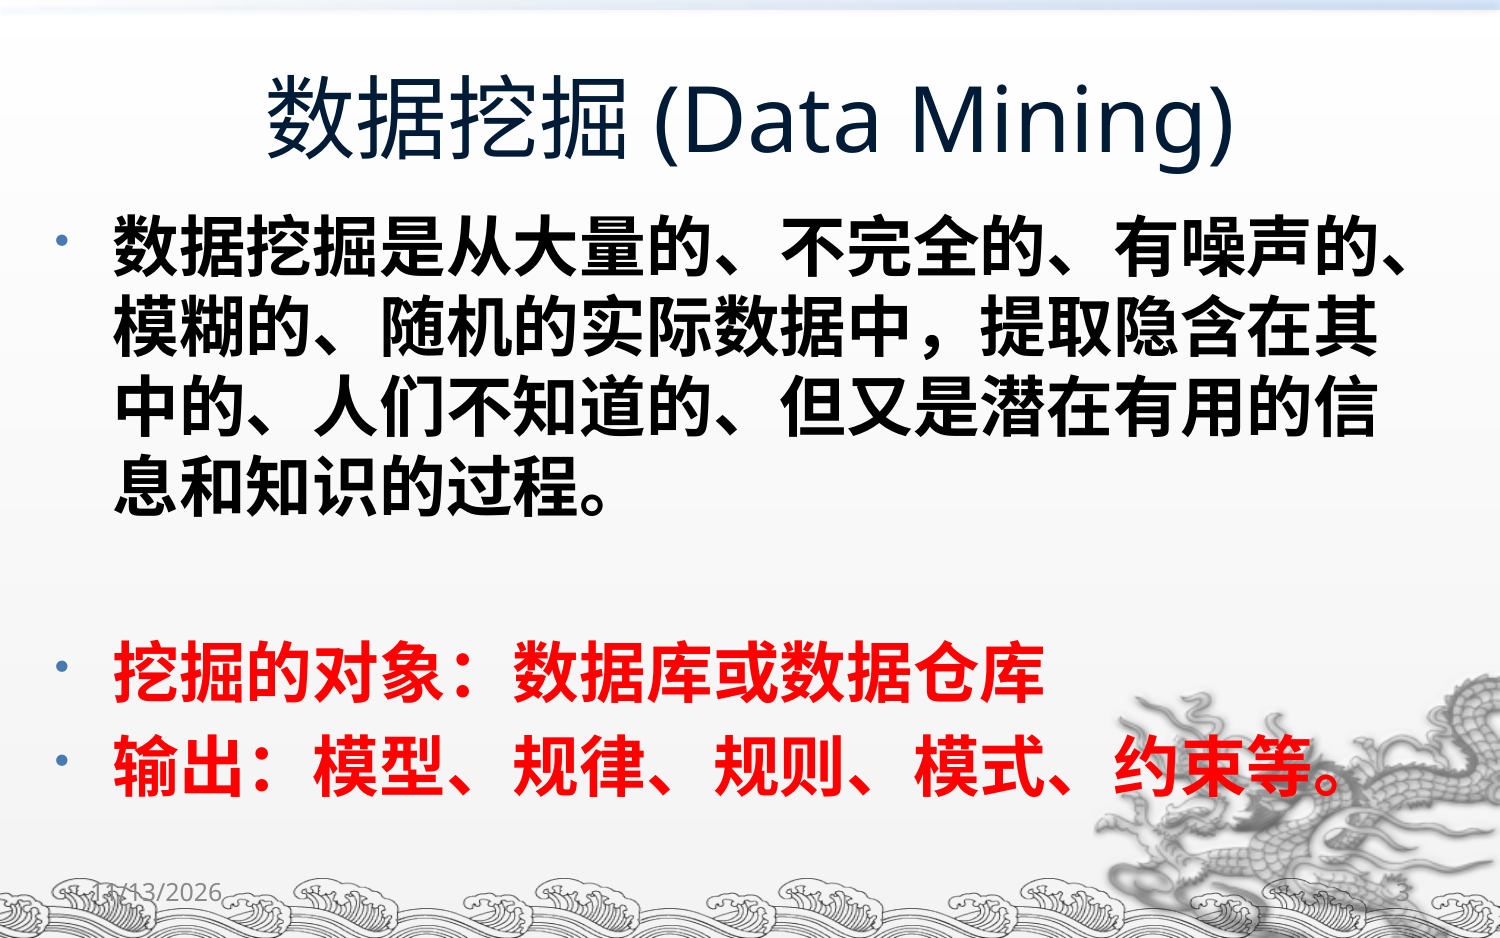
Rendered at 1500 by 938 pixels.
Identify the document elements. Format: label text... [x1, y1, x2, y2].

slide_number 3 [1074, 868, 1425, 919]
title 数据挖掘(Data Mining) [75, 37, 1425, 194]
list 数据挖掘是从大量的、不完全的、有噪声的、模糊的、随机的实际数据中，提取隐含在其中的、人们不知道的、但又是潜在有用的信息和知识的过程。 挖掘的对象：数据库或数据仓库 输出：模型、规律、规则、模式、约束等。 [41, 197, 1437, 816]
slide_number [75, 868, 425, 919]
